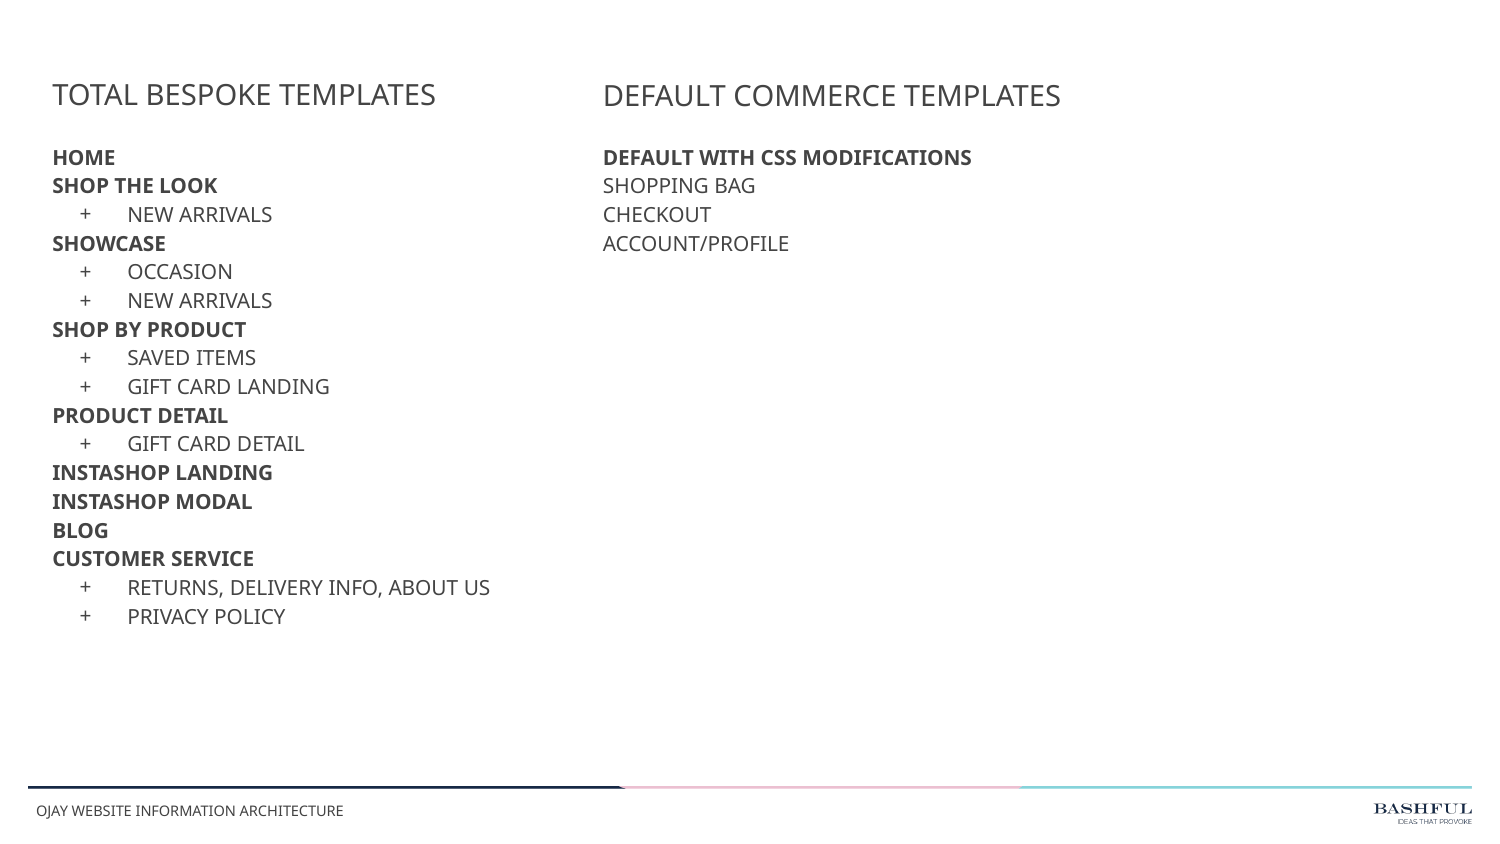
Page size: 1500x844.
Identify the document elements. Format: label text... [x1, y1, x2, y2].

text_box OJAY WEBSITE INFORMATION ARCHITECTURE [20, 786, 427, 833]
text_box DEFAULT COMMERCE TEMPLATES DEFAULT WITH CSS MODIFICATIONS SHOPPING BAG CHECKOUT ACCOUNT/PROFILE [587, 56, 1153, 691]
text_box TOTAL BESPOKE TEMPLATES HOME SHOP THE LOOK NEW ARRIVALS SHOWCASE OCCASION NEW ARRIVALS SHOP BY PRODUCT SAVED ITEMS GIFT CARD LANDING PRODUCT DETAIL GIFT CARD DETAIL INSTASHOP LANDING INSTASHOP MODAL BLOG CUSTOMER SERVICE RETURNS, DELIVERY INFO, ABOUT US PRIVACY POLICY [37, 56, 603, 772]
picture [28, 786, 1472, 824]
